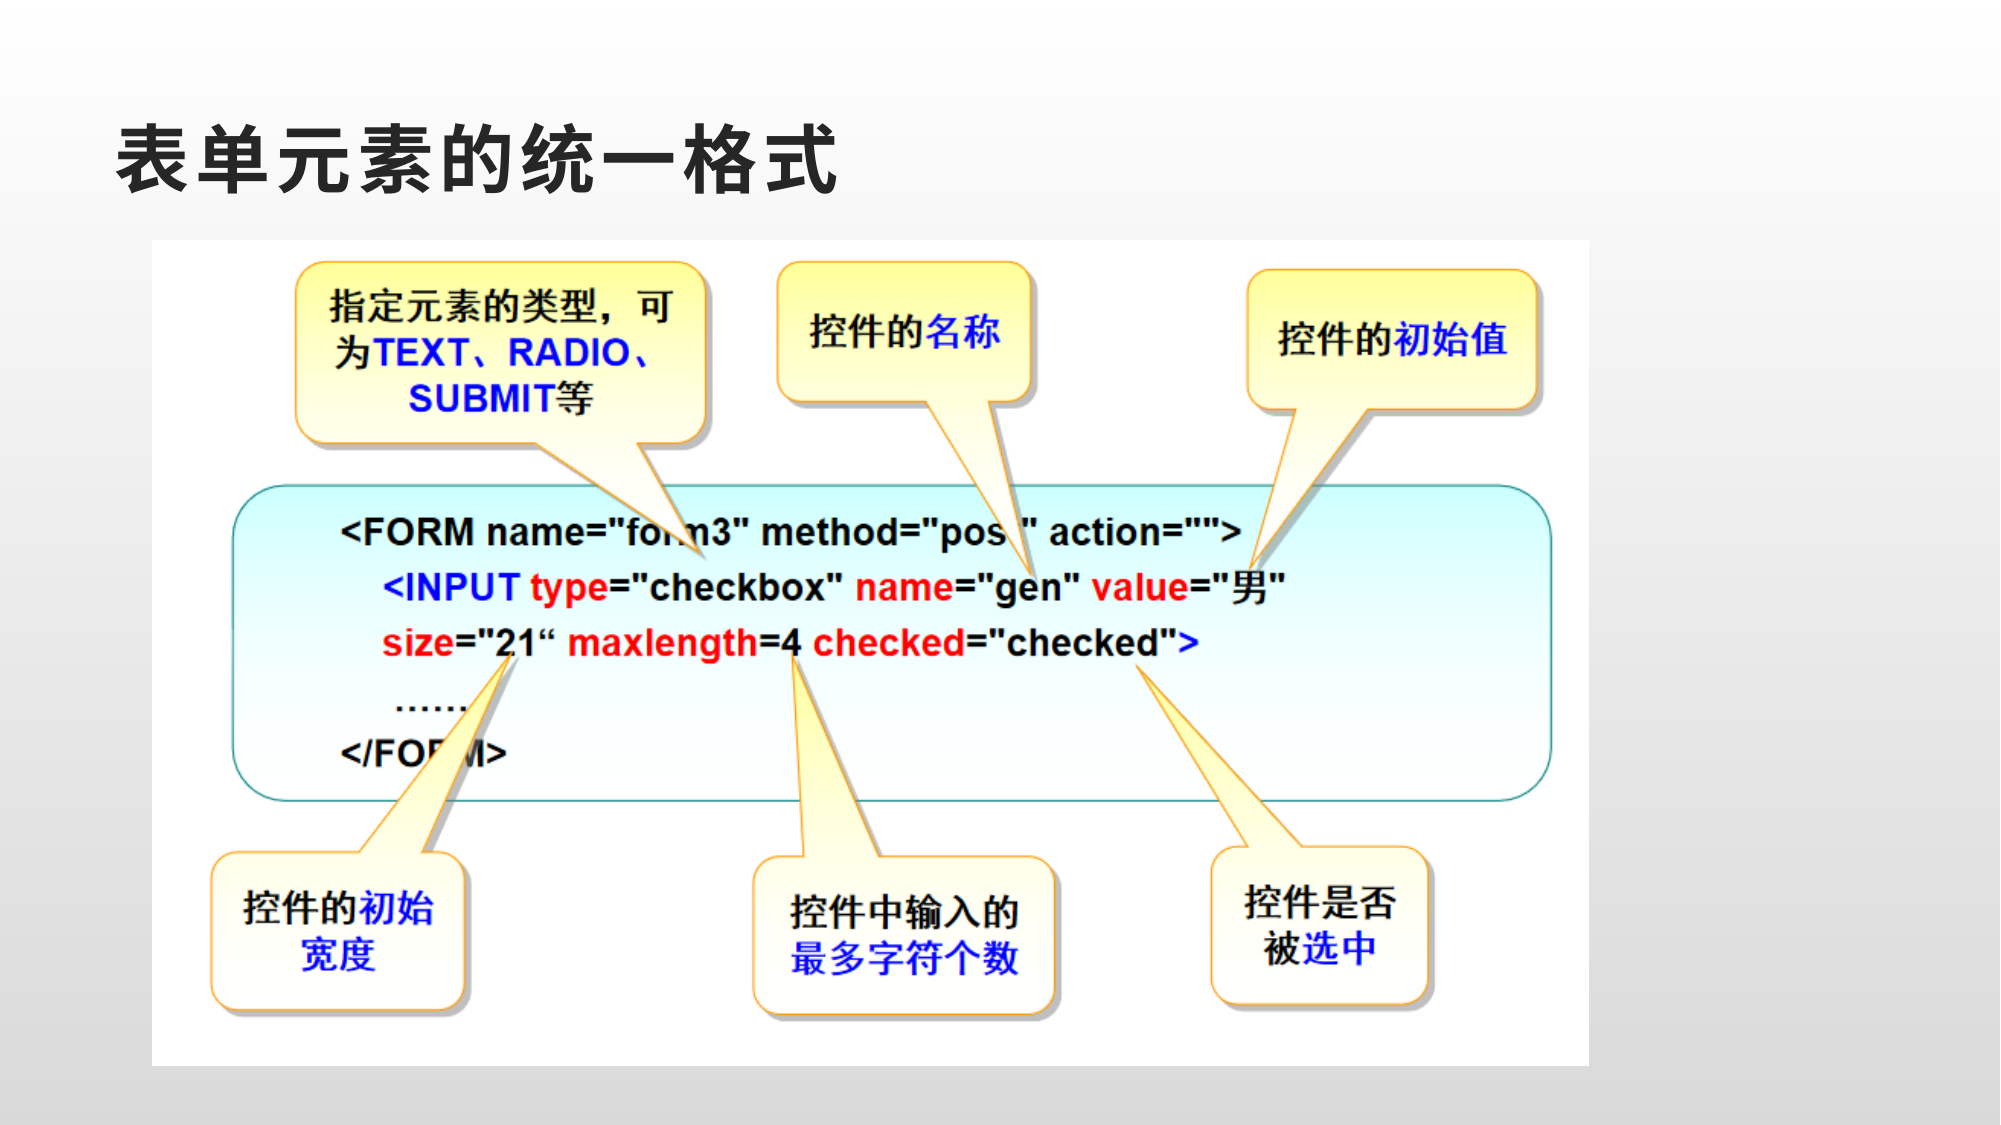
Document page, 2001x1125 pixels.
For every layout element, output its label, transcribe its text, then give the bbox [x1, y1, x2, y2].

title 表单元素的统一格式 [99, 99, 1900, 216]
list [152, 240, 1589, 1066]
